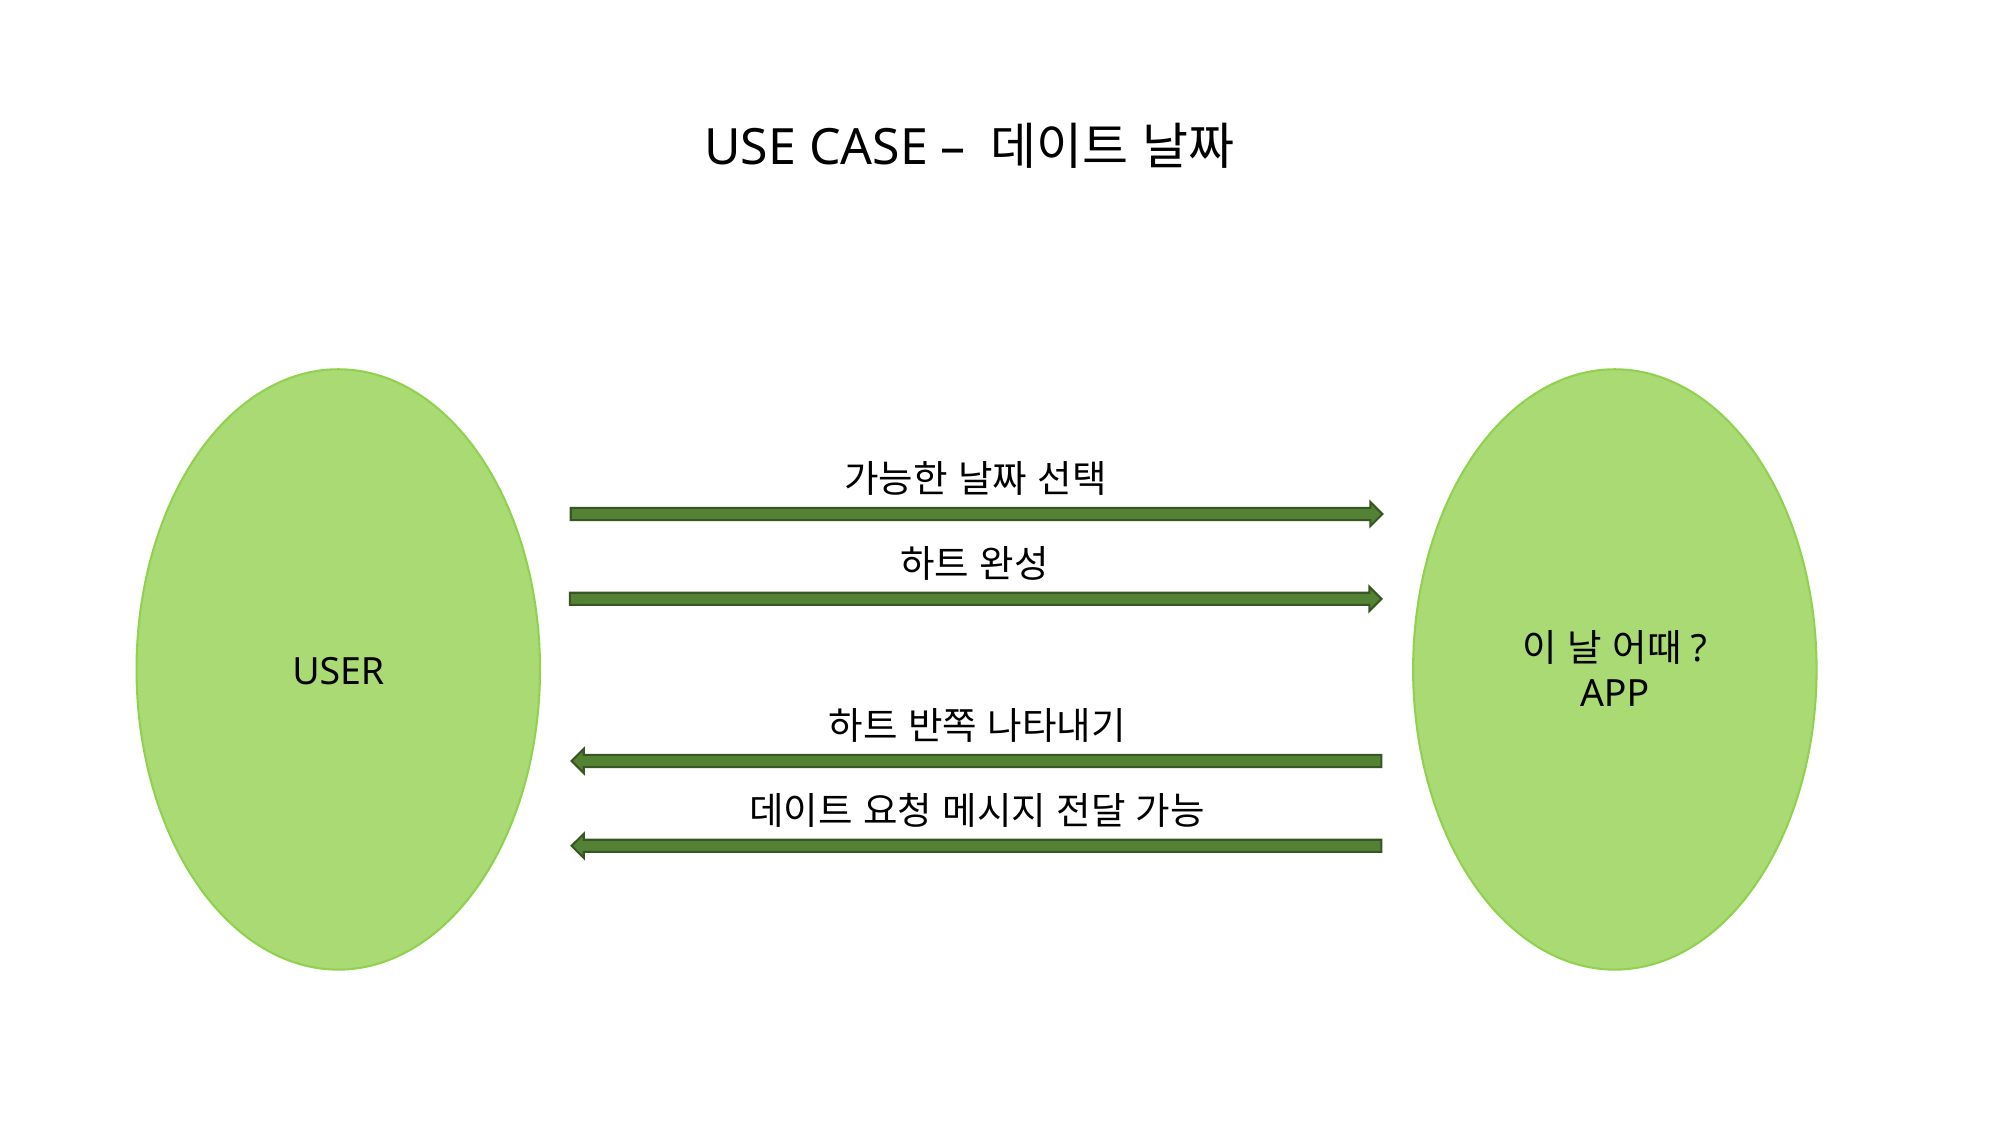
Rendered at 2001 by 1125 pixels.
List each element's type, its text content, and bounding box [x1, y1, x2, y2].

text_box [571, 785, 1382, 858]
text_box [571, 700, 1382, 774]
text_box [569, 538, 1382, 611]
text_box 이 날 어때? APP [1412, 368, 1818, 971]
text_box USE CASE – 데이트 날짜 [654, 107, 1313, 183]
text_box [570, 453, 1383, 527]
text_box USER [135, 368, 542, 971]
